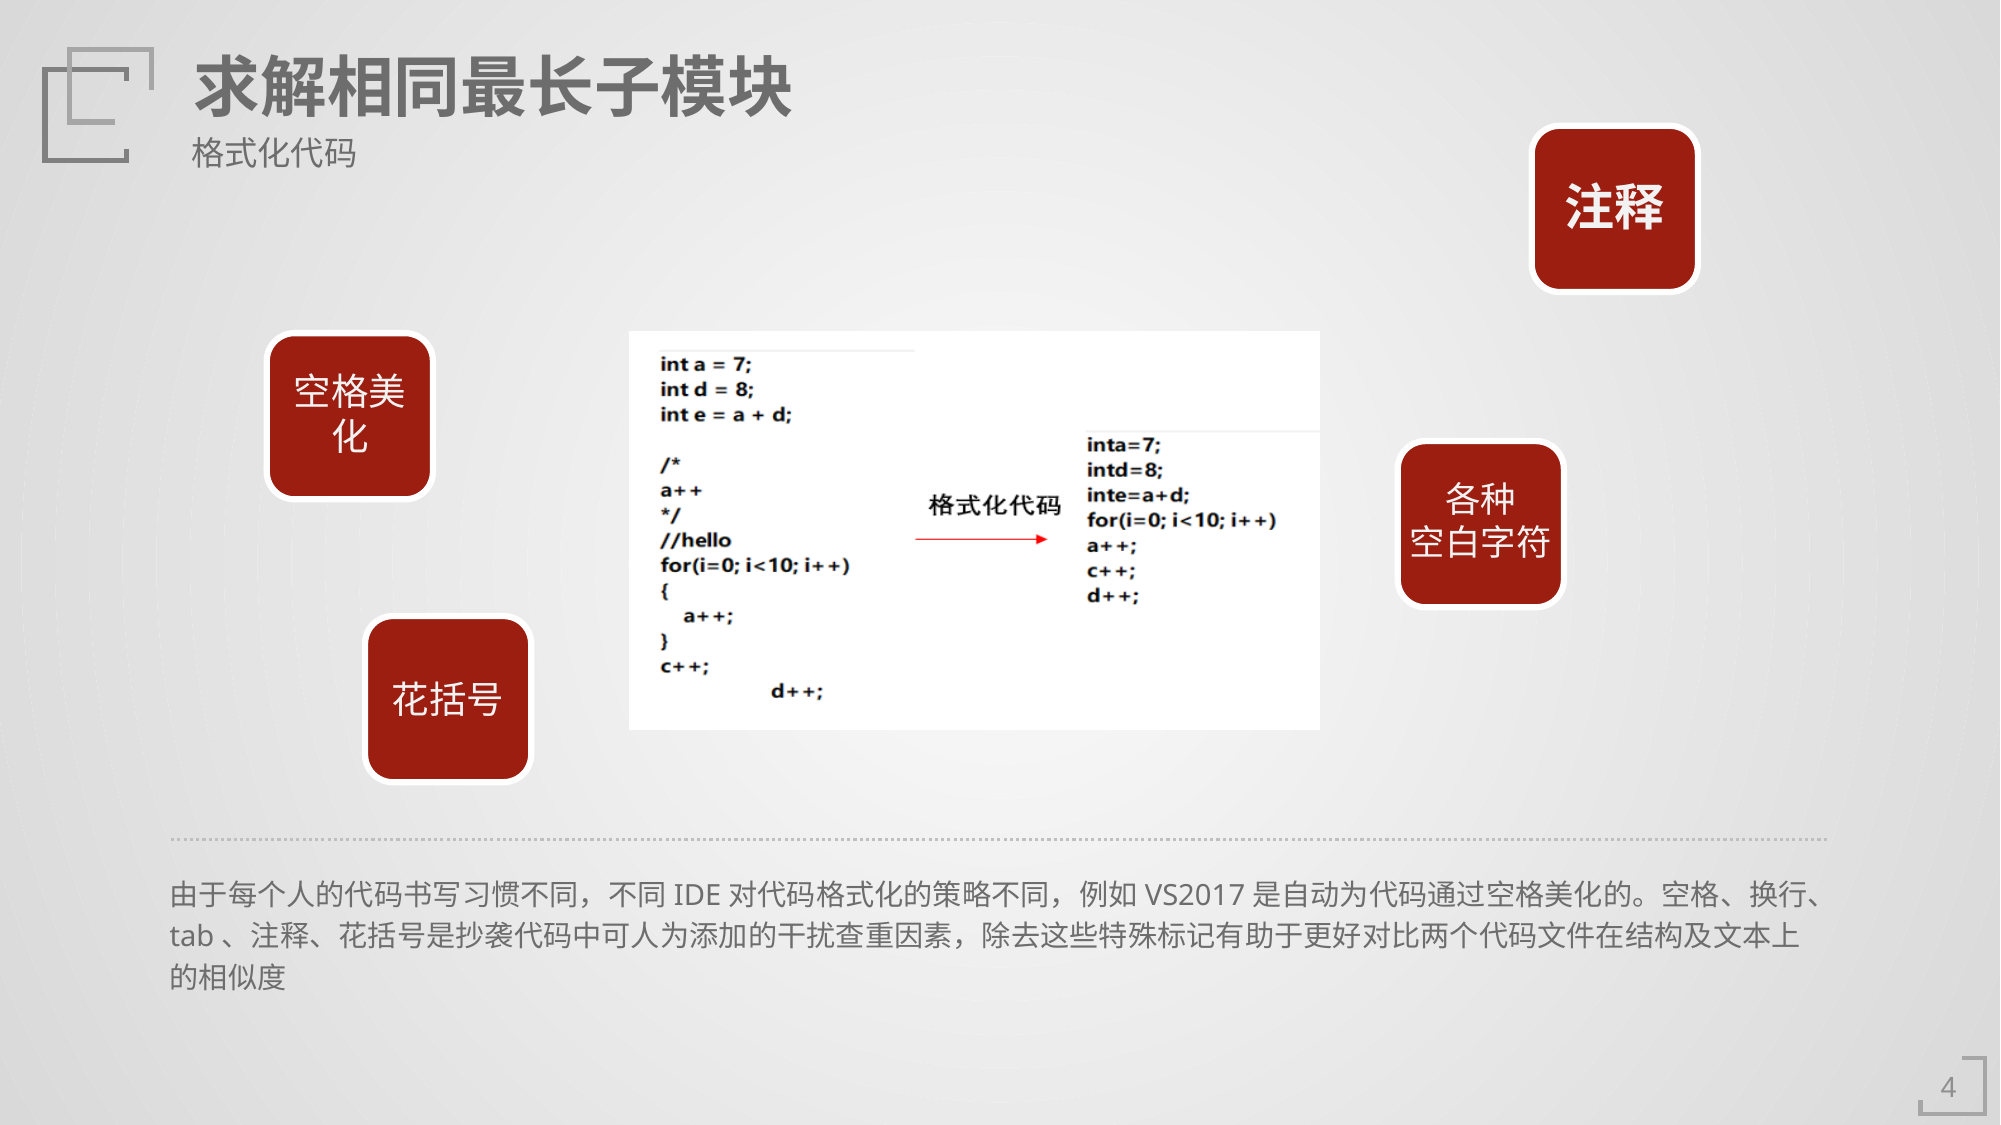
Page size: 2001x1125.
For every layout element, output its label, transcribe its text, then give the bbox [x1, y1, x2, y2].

text_box 各种 空白字符 [1394, 469, 1567, 570]
text_box [1396, 570, 1565, 609]
text_box 注释 [1549, 168, 1680, 244]
text_box [265, 332, 435, 501]
text_box 求解相同最长子模块 [178, 36, 810, 132]
text_box 格式化代码 [176, 124, 555, 180]
text_box [363, 614, 533, 784]
text_box [1530, 124, 1699, 294]
text_box 花括号 [365, 668, 532, 729]
text_box [1396, 440, 1565, 469]
text_box 由于每个人的代码书写习惯不同，不同IDE对代码格式化的策略不同，例如VS2017是自动为代码通过空格美化的。空格、换行、tab、注释、花括号是抄袭代码中可人为添加的干扰查重因素，除去这些特殊标记有助于更好对比两个代码文件在结构及文本上的相似度 [169, 868, 1831, 995]
picture [629, 331, 1320, 730]
text_box 空格美化 [268, 360, 431, 466]
